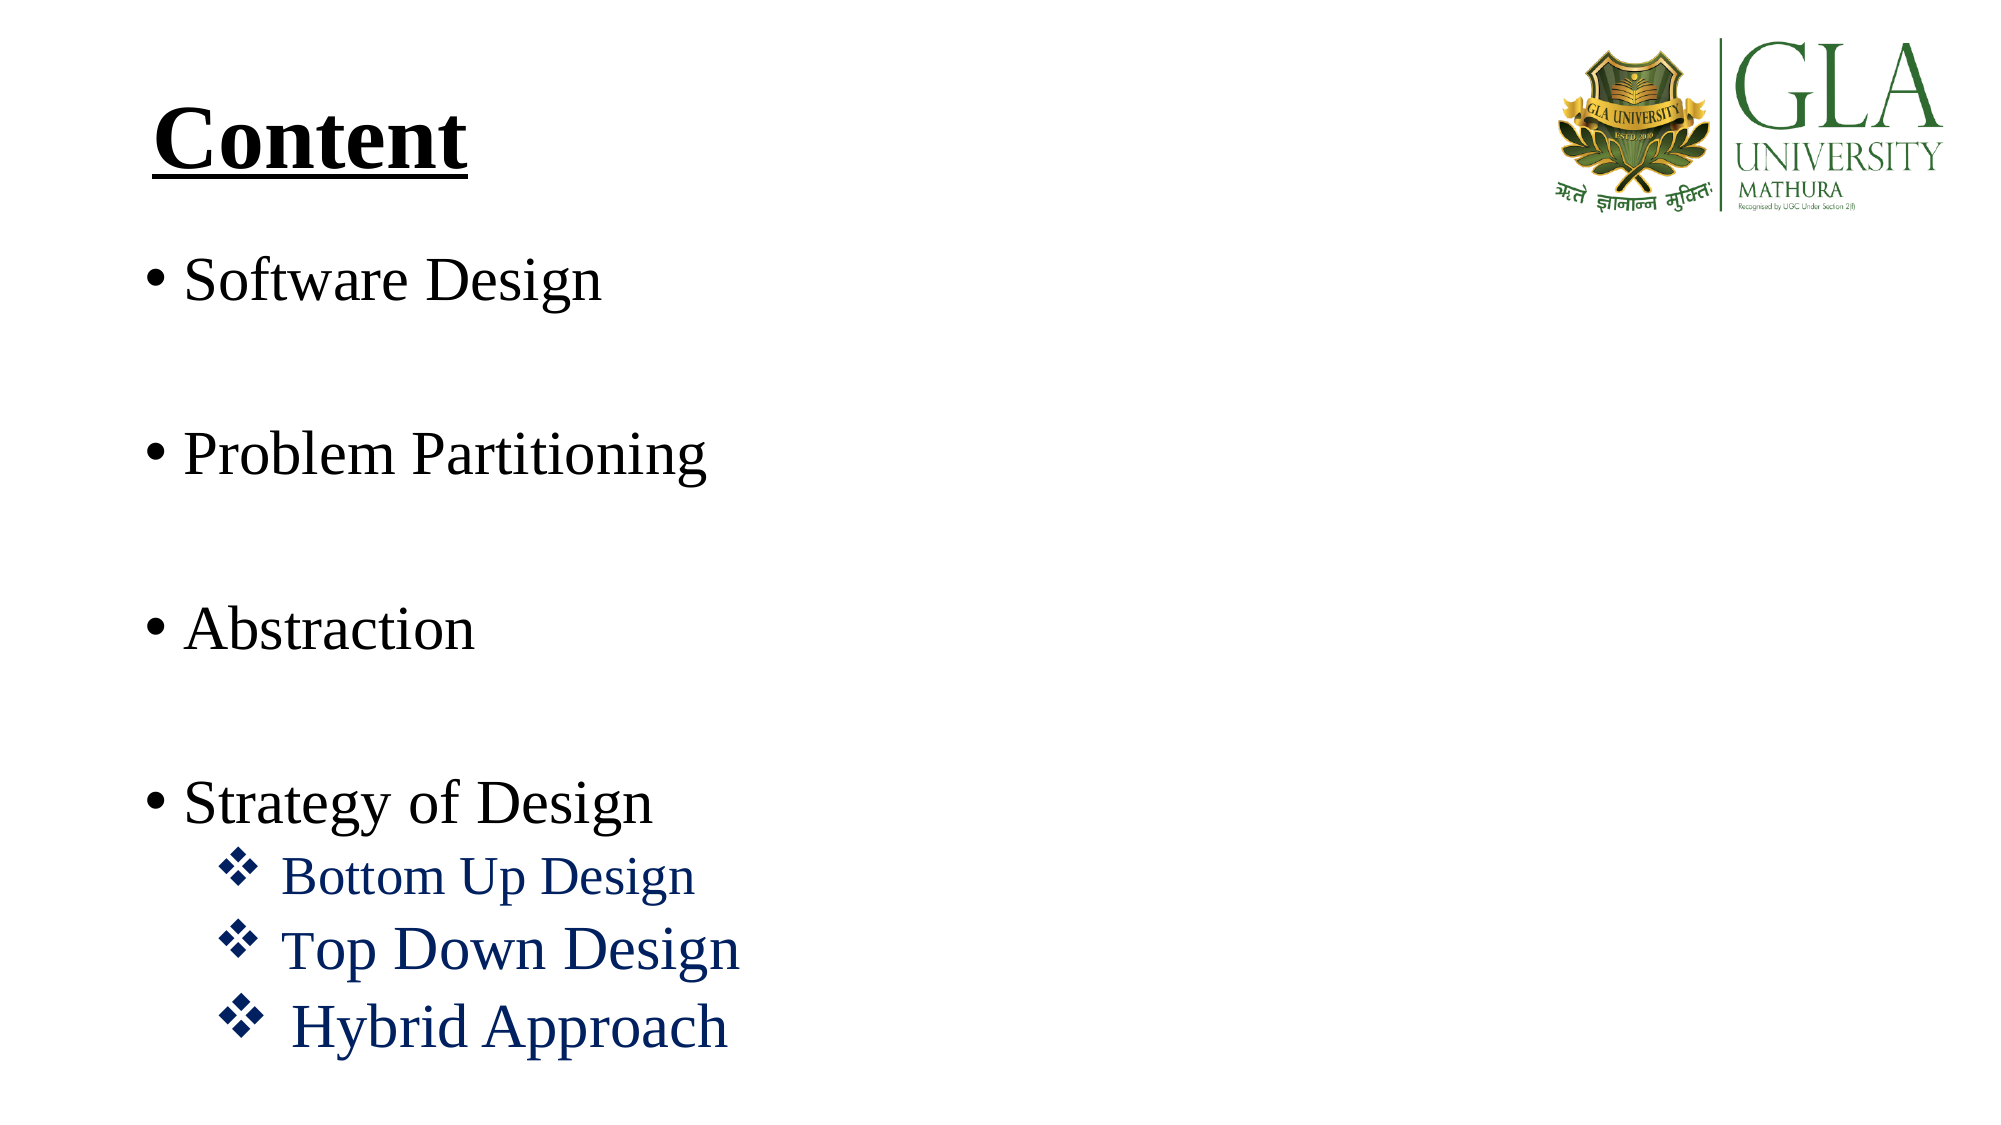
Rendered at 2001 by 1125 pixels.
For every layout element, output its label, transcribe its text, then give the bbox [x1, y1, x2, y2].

title Content [137, 59, 1479, 218]
list Software Design Problem Partitioning Abstraction Strategy of Design Bottom Up Design Top Down Design Hybrid Approach [130, 238, 1933, 1075]
picture [1502, 0, 1998, 239]
